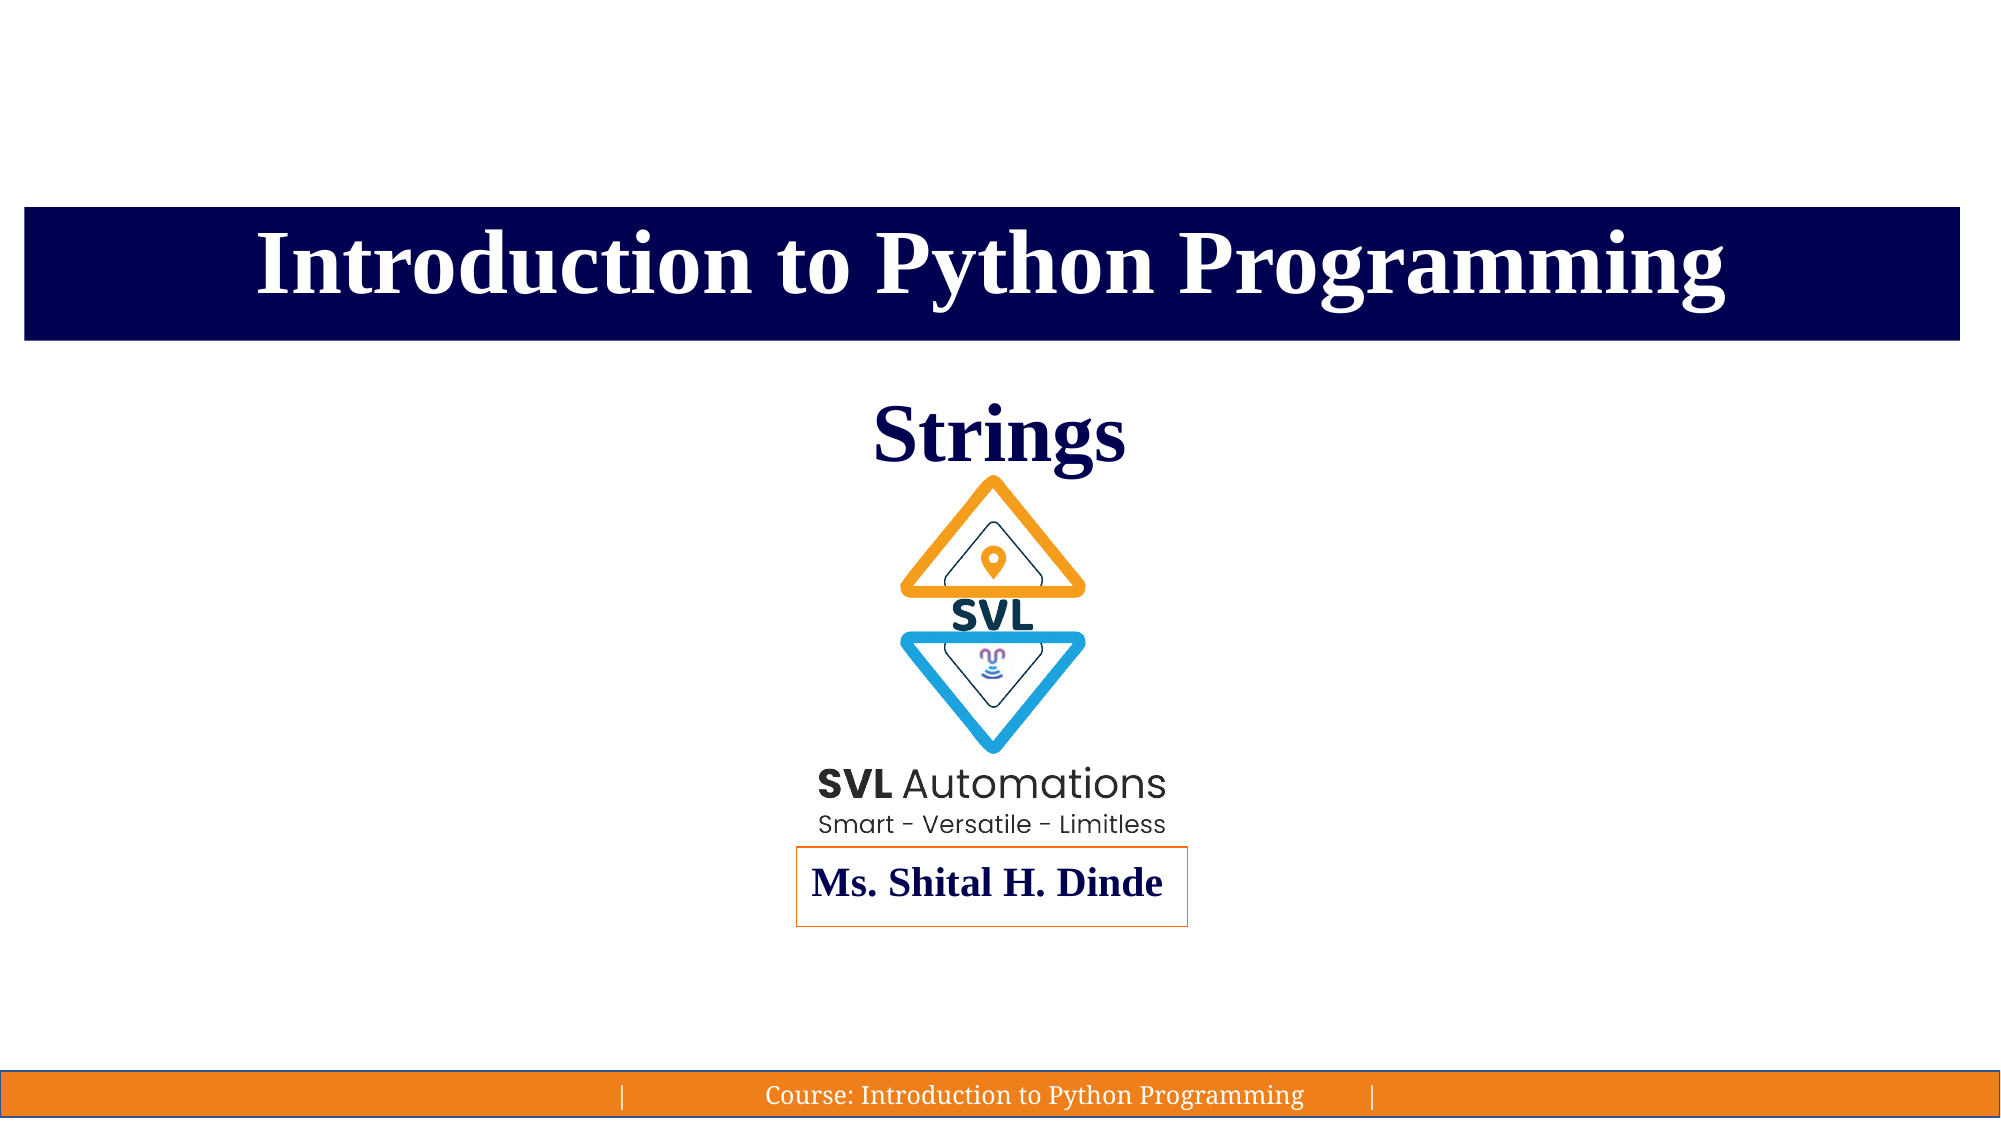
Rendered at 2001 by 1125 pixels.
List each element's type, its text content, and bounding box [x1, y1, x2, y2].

text_box Ms. Shital H. Dinde [796, 846, 1188, 927]
picture [819, 475, 1165, 834]
list Introduction to Python Programming [24, 207, 1960, 341]
text_box Strings [40, 382, 1960, 594]
